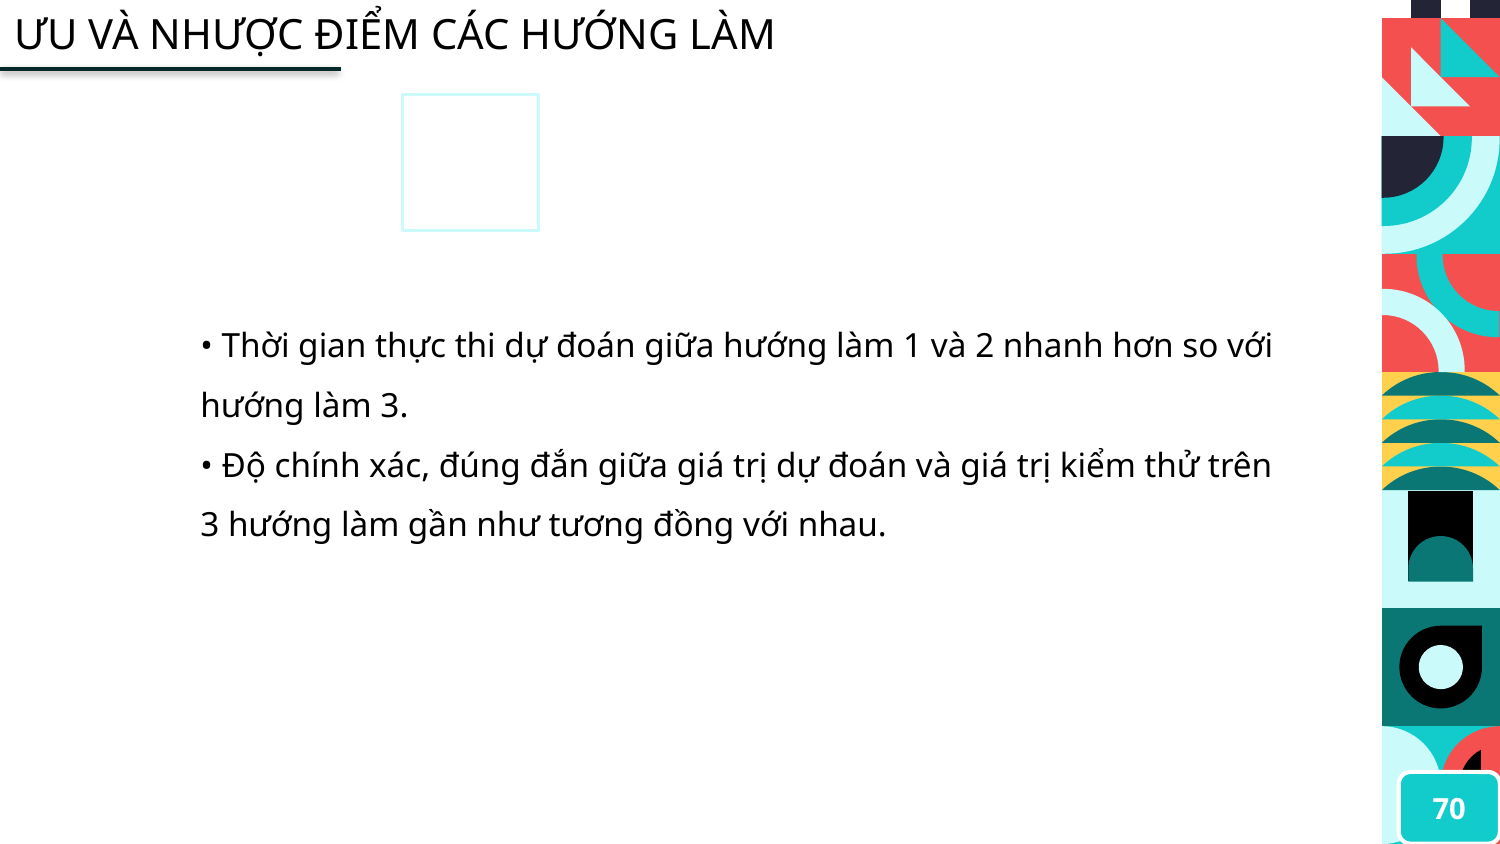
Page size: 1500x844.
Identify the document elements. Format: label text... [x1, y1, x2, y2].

text_box 70 [1396, 769, 1500, 844]
text_box • Thời gian thực thi dự đoán giữa hướng làm 1 và 2 nhanh hơn so với hướng làm 3. • Độ chính xác, đúng đắn giữa giá trị dự đoán và giá trị kiểm thử trên 3 hướng làm gần như tương đồng với nhau. [185, 296, 1315, 551]
text_box [402, 94, 539, 231]
text_box ƯU VÀ NHƯỢC ĐIỂM CÁC HƯỚNG LÀM [0, 0, 1101, 65]
